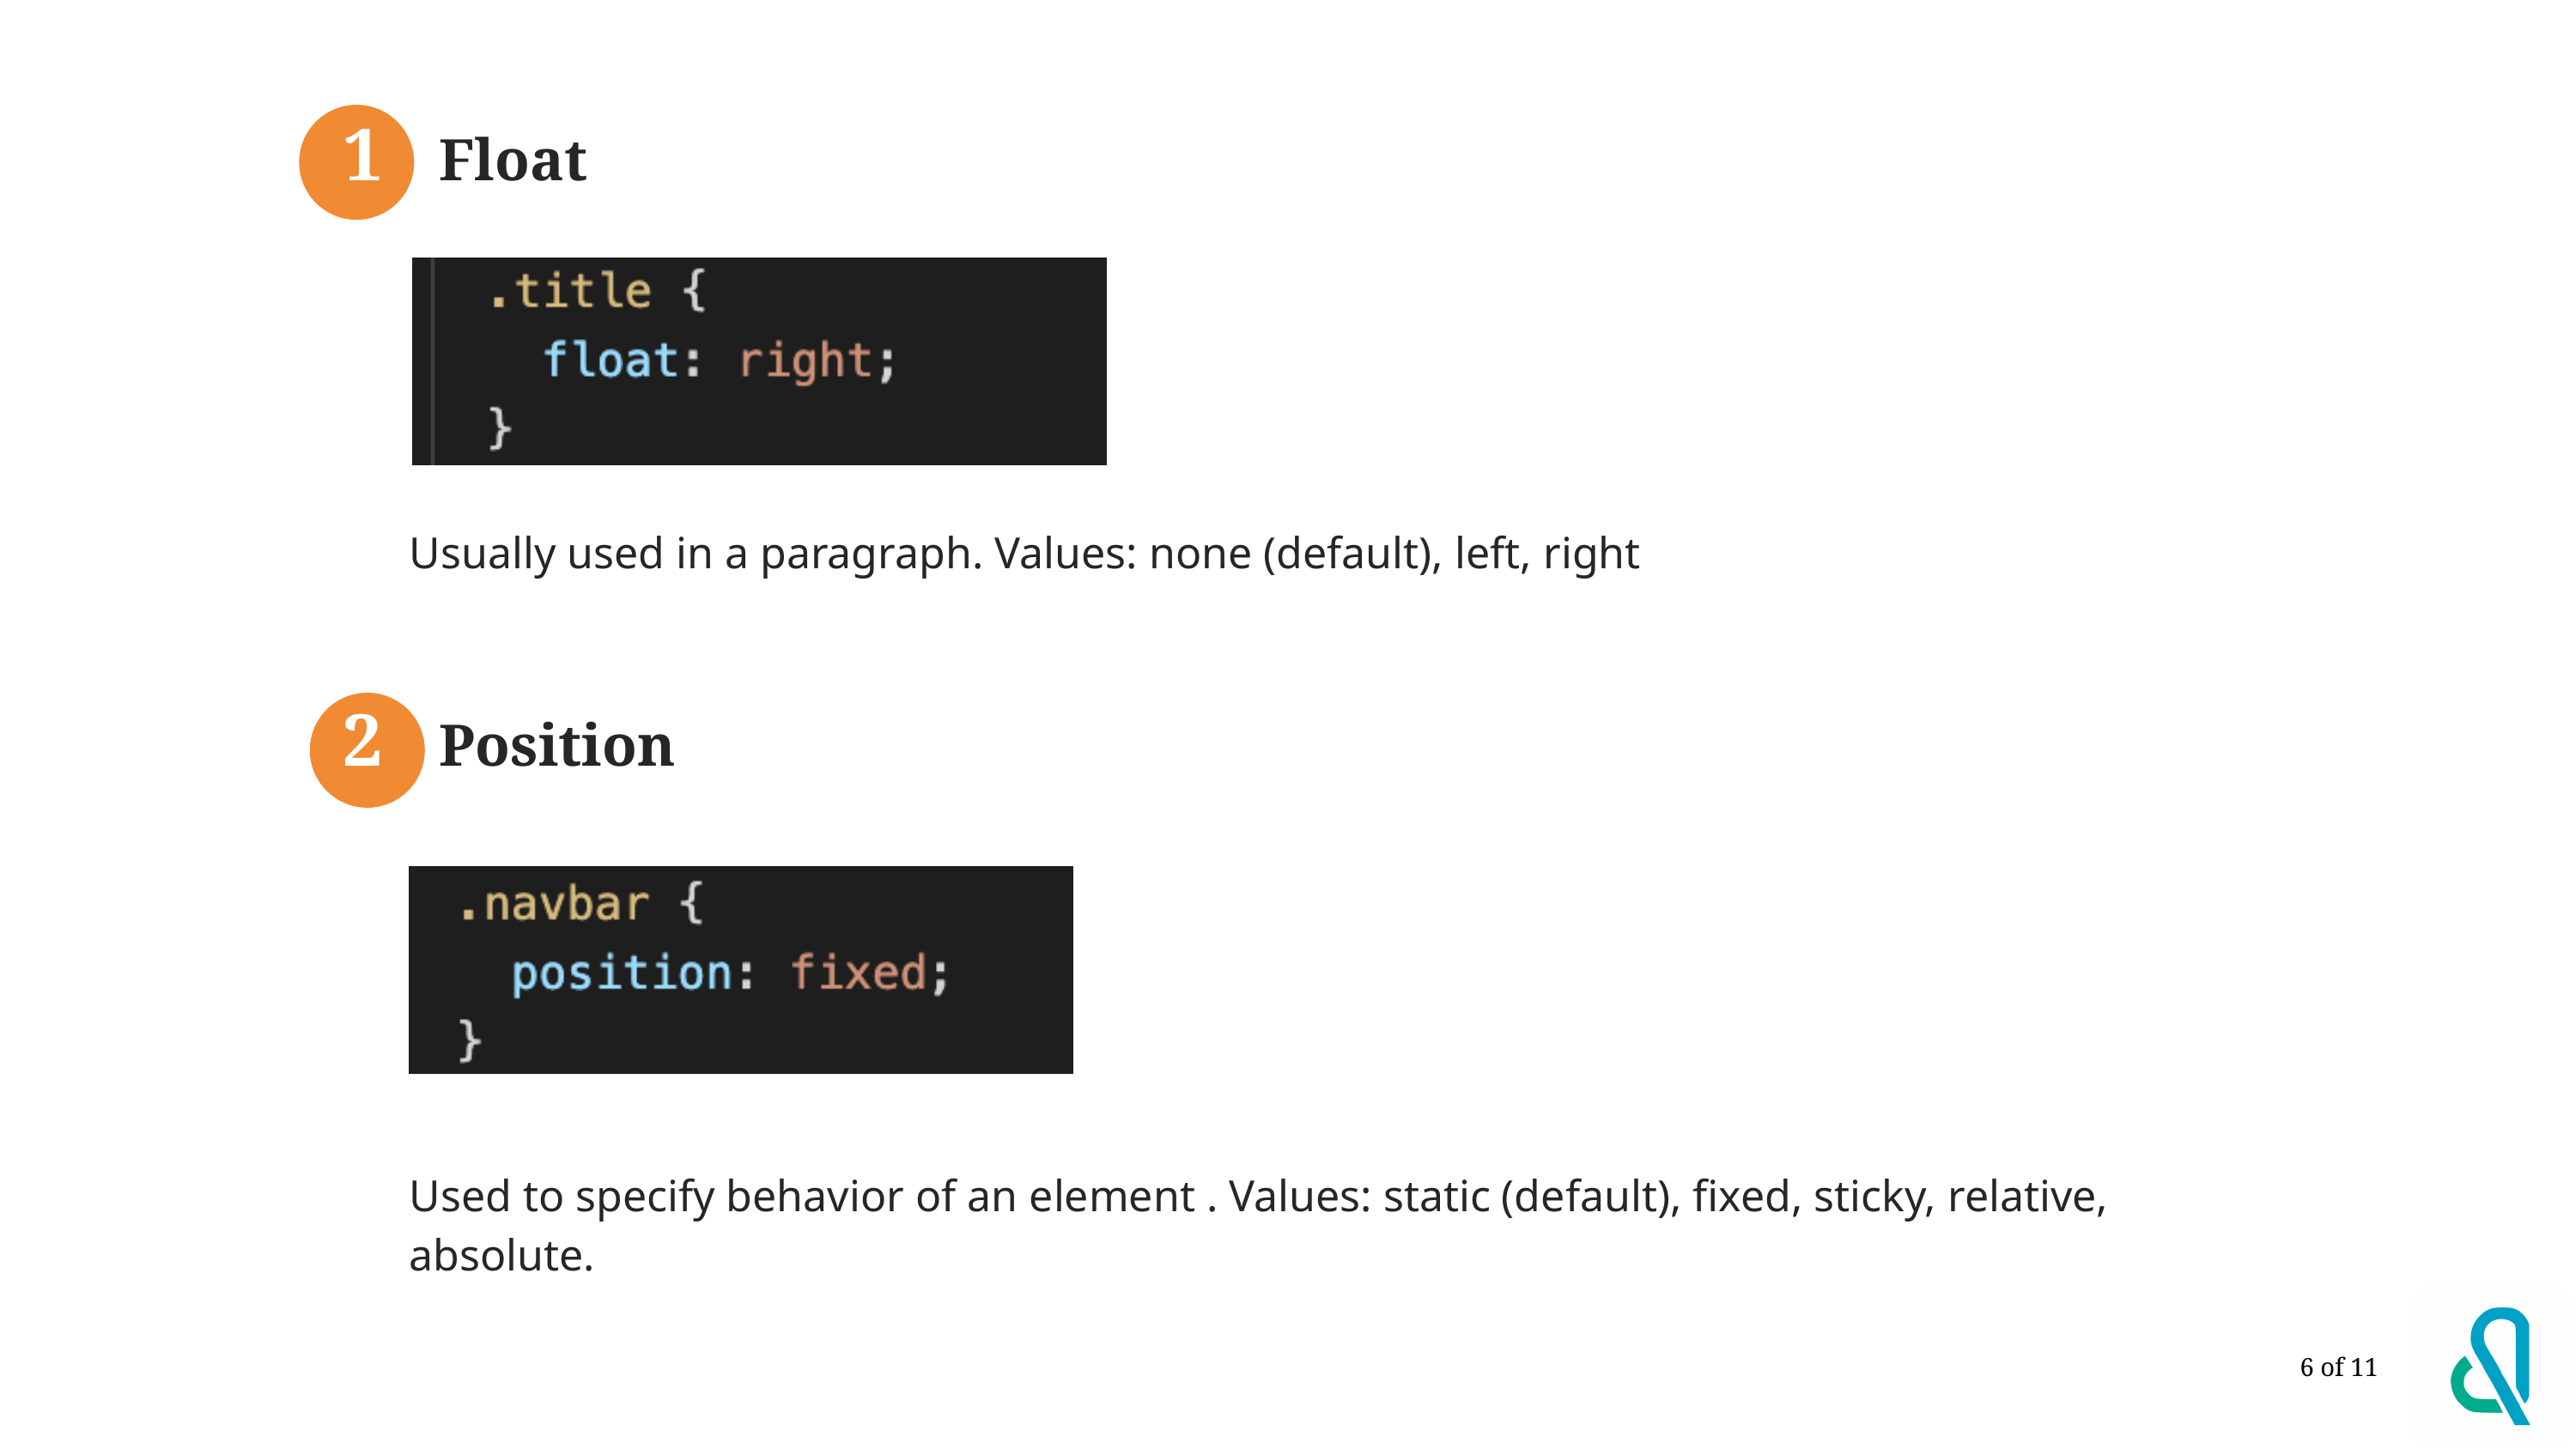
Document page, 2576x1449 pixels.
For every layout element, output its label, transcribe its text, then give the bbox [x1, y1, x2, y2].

text_box Used to specify behavior of an element . Values: static (default), fixed, sticky, relative, absolute. [409, 1159, 2146, 1280]
text_box 1 Float [297, 107, 1845, 196]
picture [411, 258, 1107, 465]
text_box 2 Position [297, 692, 1845, 780]
picture [409, 866, 1073, 1074]
text_box 6 of 11 [2287, 1338, 2409, 1395]
text_box [318, 780, 416, 808]
text_box [2408, 1284, 2576, 1449]
text_box Usually used in a paragraph. Values: none (default), left, right [409, 516, 2146, 578]
text_box [309, 196, 404, 221]
